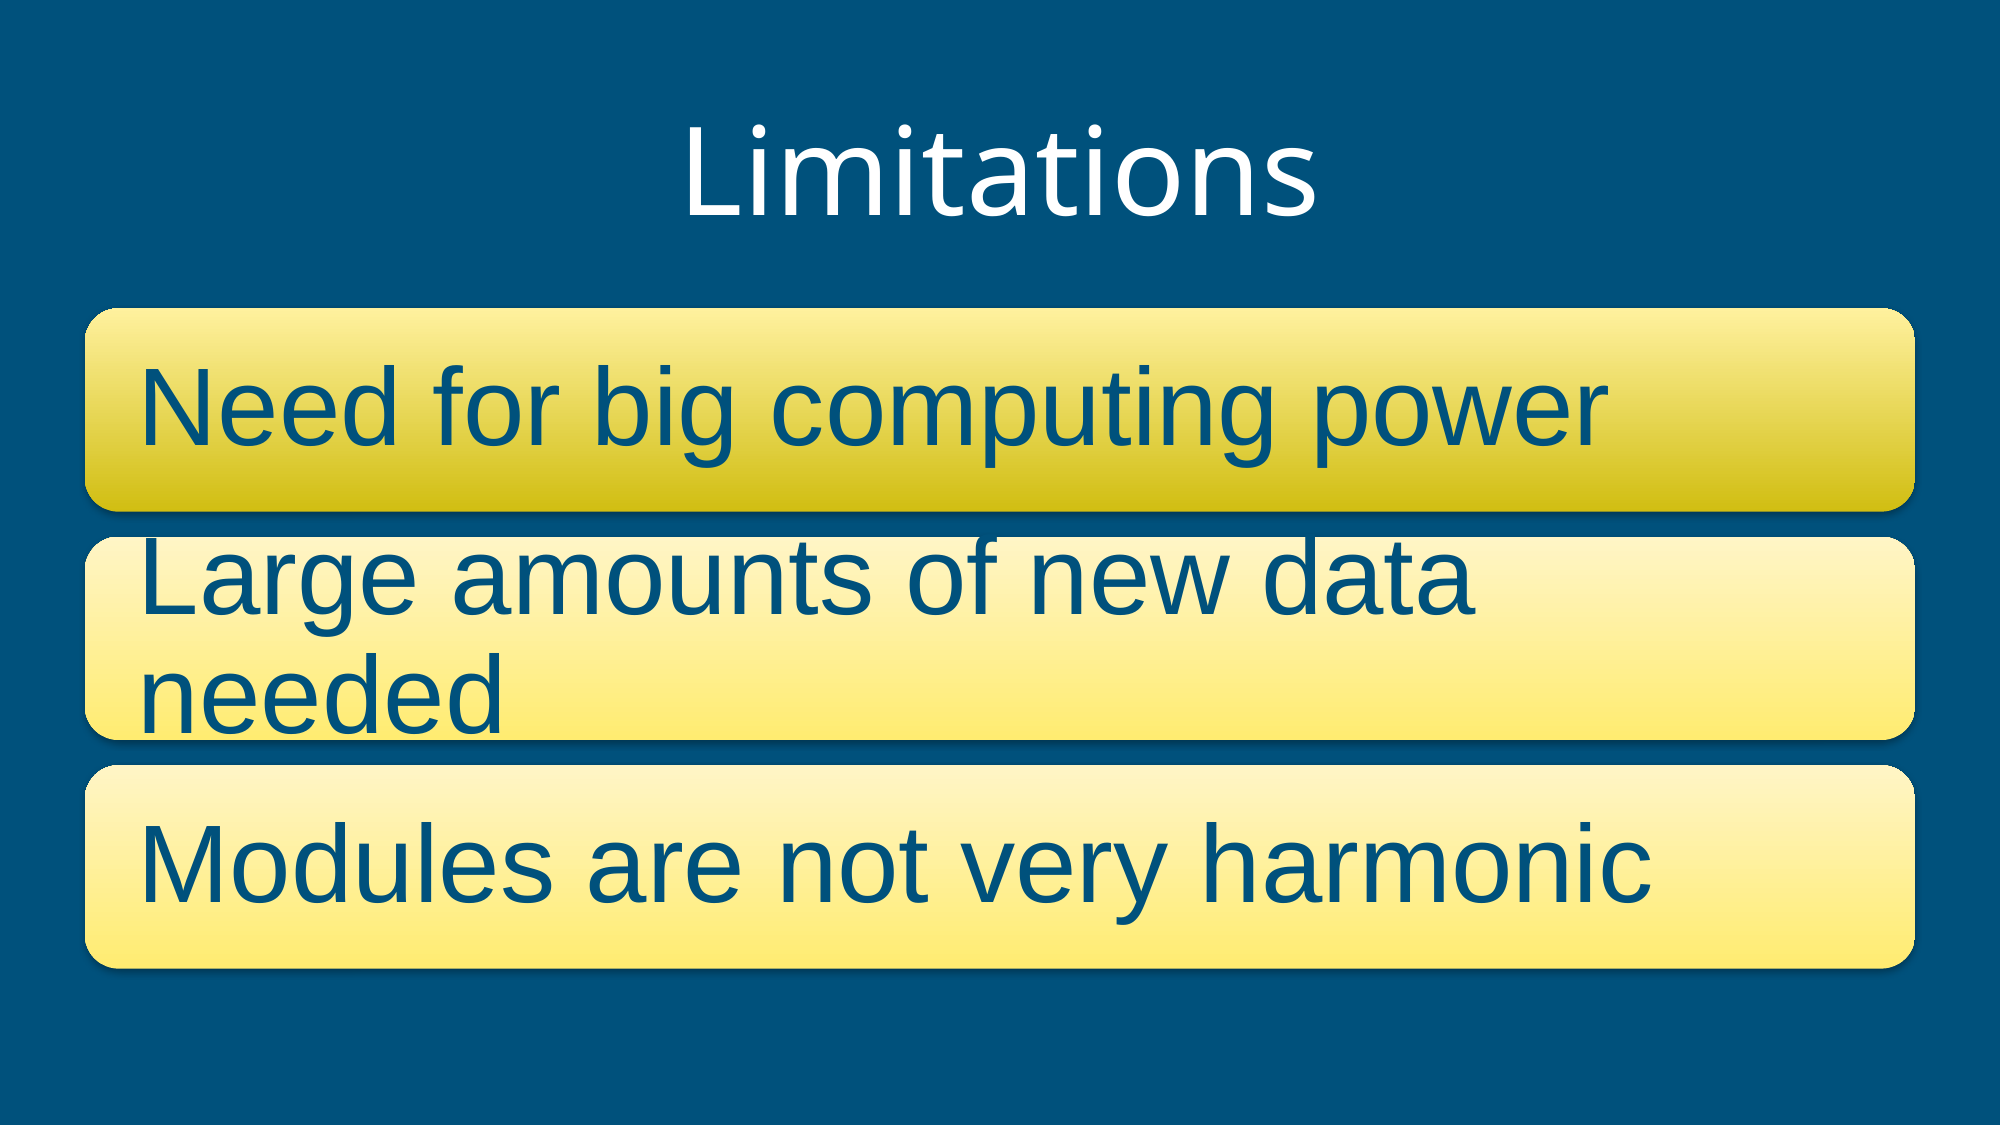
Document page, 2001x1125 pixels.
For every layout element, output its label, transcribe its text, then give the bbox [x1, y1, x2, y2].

title Limitations [84, 100, 1916, 251]
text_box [84, 281, 1916, 996]
